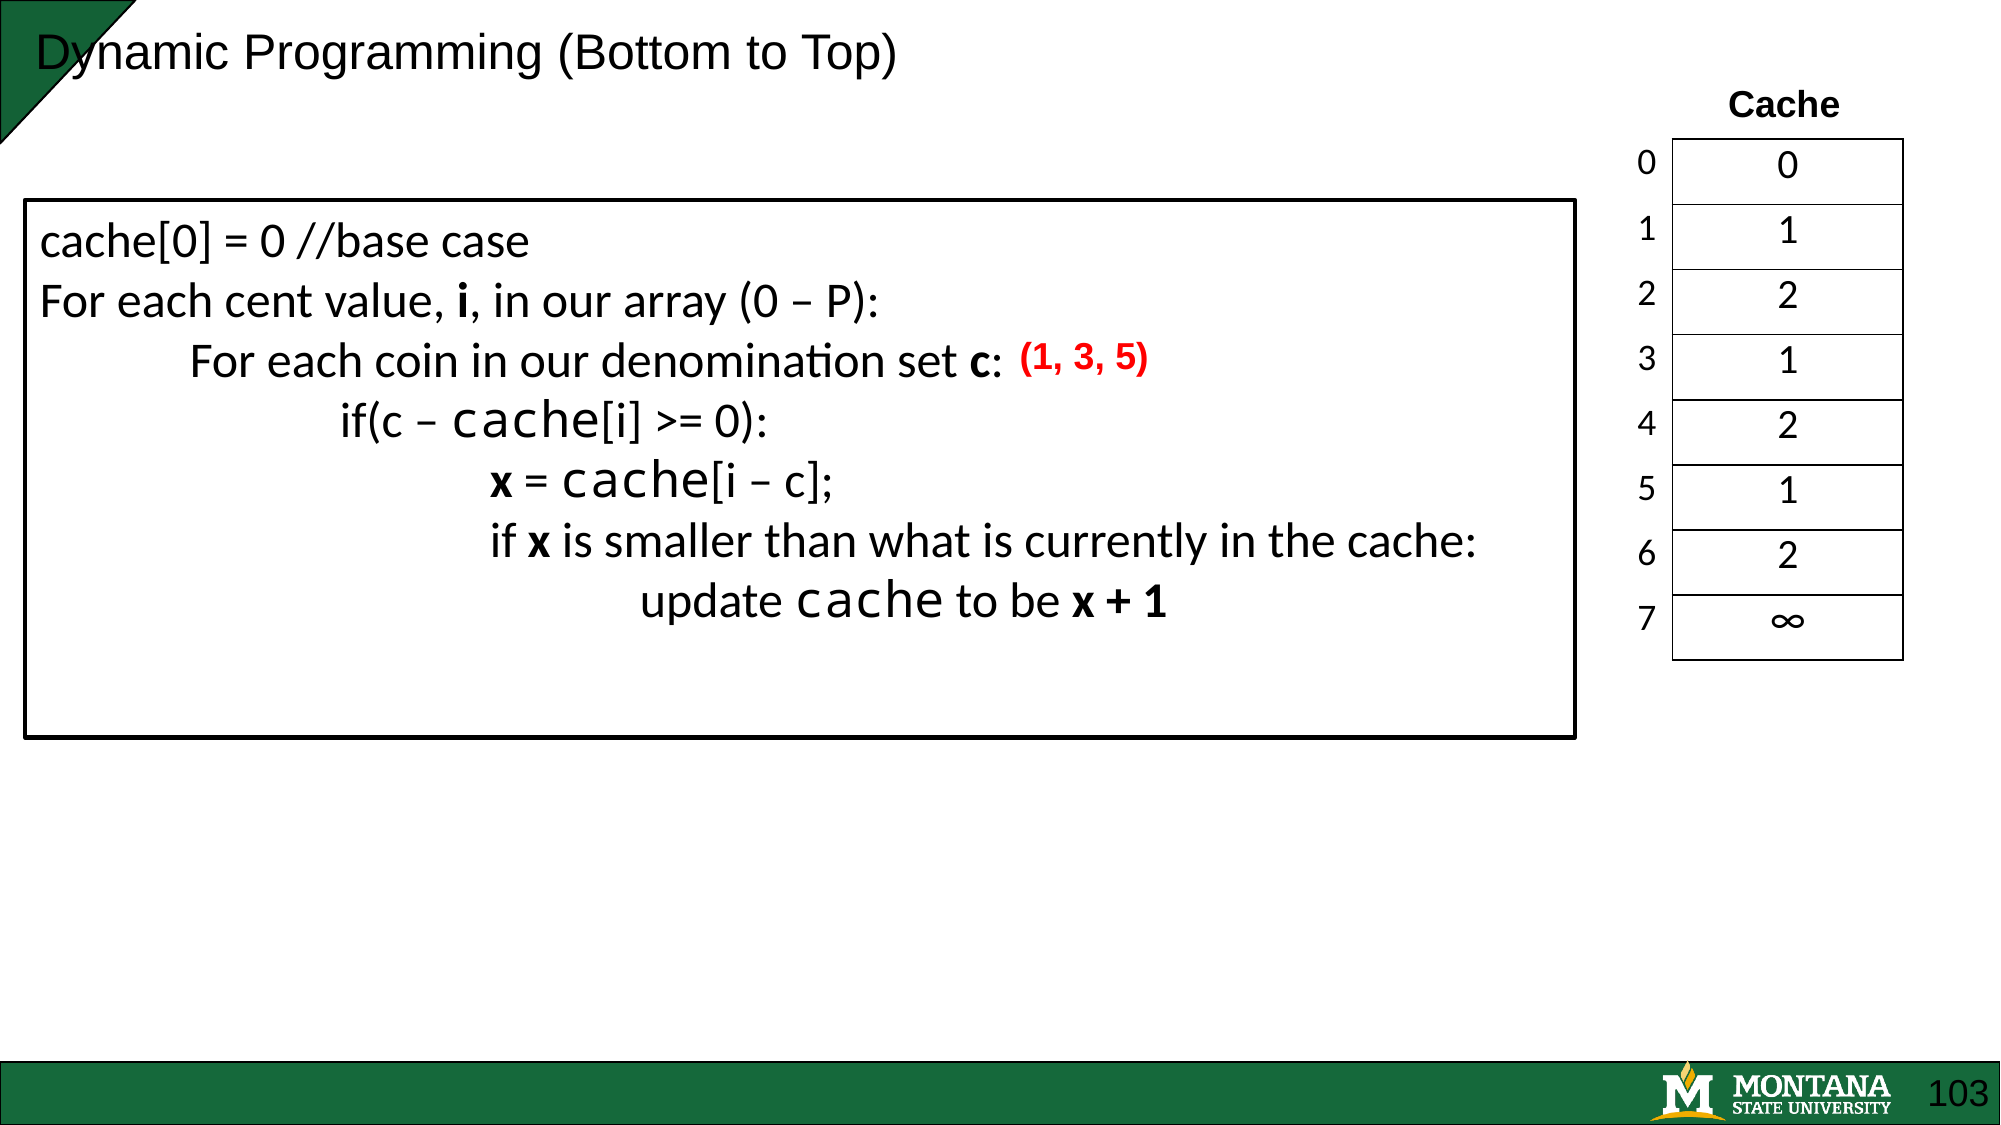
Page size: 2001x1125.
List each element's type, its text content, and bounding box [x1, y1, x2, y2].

table_header 0 [1673, 140, 1902, 204]
table_cell 1 [1673, 466, 1902, 529]
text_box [0, 1060, 1648, 1125]
table_cell ∞ [1673, 596, 1902, 659]
table_cell 2 [1673, 401, 1902, 464]
table_cell 1 [1673, 205, 1902, 269]
table_header 0 [1623, 139, 1672, 204]
table_cell 1 [1623, 204, 1672, 269]
picture [1649, 1060, 1892, 1122]
table_cell 4 [1623, 400, 1672, 465]
table_cell 3 [1623, 335, 1672, 400]
text_box cache[0] = 0 //base case For each cent value, i, in our array (0 – P): For each coin in our denomination set c: if(c – cache[i] >= 0): x = cache[i – c]; if x is smaller than what is currently in the cache: update cache to be x + 1 [23, 198, 1577, 740]
table_cell 2 [1623, 269, 1672, 335]
text_box Cache [1713, 72, 1856, 133]
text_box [1892, 1060, 2000, 1125]
text_box (1, 3, 5) [1004, 324, 1164, 385]
table_cell 1 [1673, 335, 1902, 399]
text_box Dynamic Programming (Bottom to Top) [20, 12, 914, 88]
table_cell 2 [1673, 270, 1902, 334]
table_cell 6 [1623, 530, 1672, 595]
table_cell 2 [1673, 531, 1902, 594]
table_cell 7 [1623, 595, 1672, 660]
table_cell 5 [1623, 465, 1672, 530]
